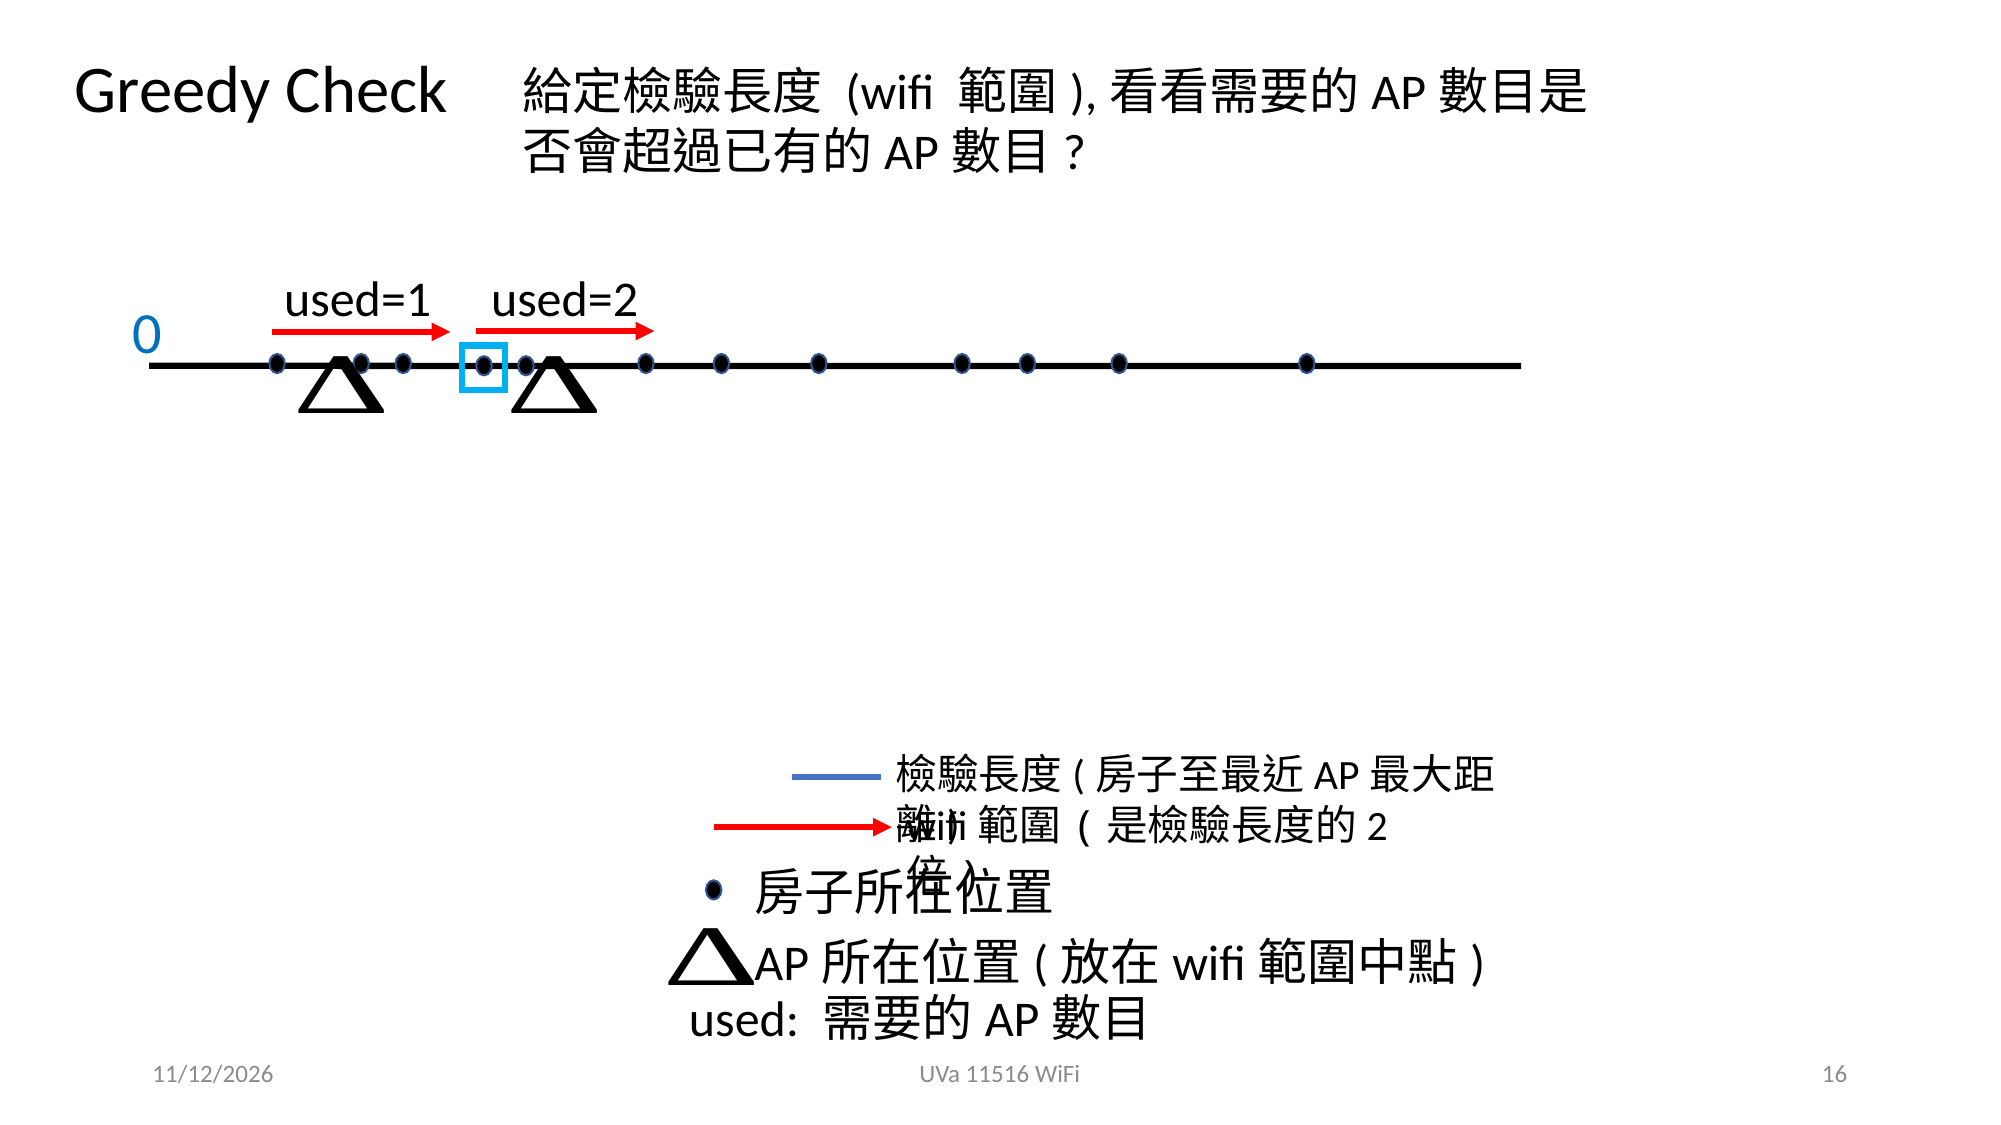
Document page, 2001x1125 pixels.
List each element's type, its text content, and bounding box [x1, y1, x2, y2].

text_box used: 需要的AP數目 [674, 985, 1221, 1054]
slide_number 16 [1412, 1042, 1863, 1103]
text_box [1298, 352, 1316, 365]
text_box 0 [117, 287, 182, 373]
footer UVa 11516 WiFi [662, 1042, 1338, 1103]
text_box [637, 352, 655, 365]
text_box [461, 344, 506, 365]
text_box [461, 367, 506, 391]
text_box [953, 352, 971, 365]
text_box [352, 352, 370, 365]
text_box [954, 367, 971, 375]
text_box [1018, 352, 1037, 365]
text_box [355, 367, 370, 375]
text_box [395, 367, 412, 375]
text_box [637, 367, 654, 375]
text_box 房子所在位置 [739, 858, 1095, 923]
text_box [1111, 367, 1128, 375]
text_box [712, 352, 731, 365]
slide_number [137, 1042, 588, 1103]
text_box [269, 367, 286, 375]
text_box [517, 355, 535, 365]
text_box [713, 740, 1522, 858]
text_box [810, 367, 827, 375]
text_box [268, 352, 286, 365]
text_box used=1 [269, 258, 500, 334]
text_box AP所在位置(放在wifi範圍中點) [739, 923, 1522, 999]
text_box used=2 [500, 258, 706, 334]
text_box [810, 352, 828, 365]
text_box [1110, 352, 1128, 365]
text_box [394, 352, 413, 365]
text_box [517, 367, 535, 377]
text_box [1019, 367, 1036, 375]
text_box 給定檢驗長度 (wifi 範圍),看看需要的AP數目是否會超過已有的AP數目? [507, 52, 1609, 187]
text_box Greedy Check [60, 38, 470, 134]
text_box [1298, 367, 1315, 375]
text_box [713, 367, 730, 375]
text_box [704, 879, 723, 901]
